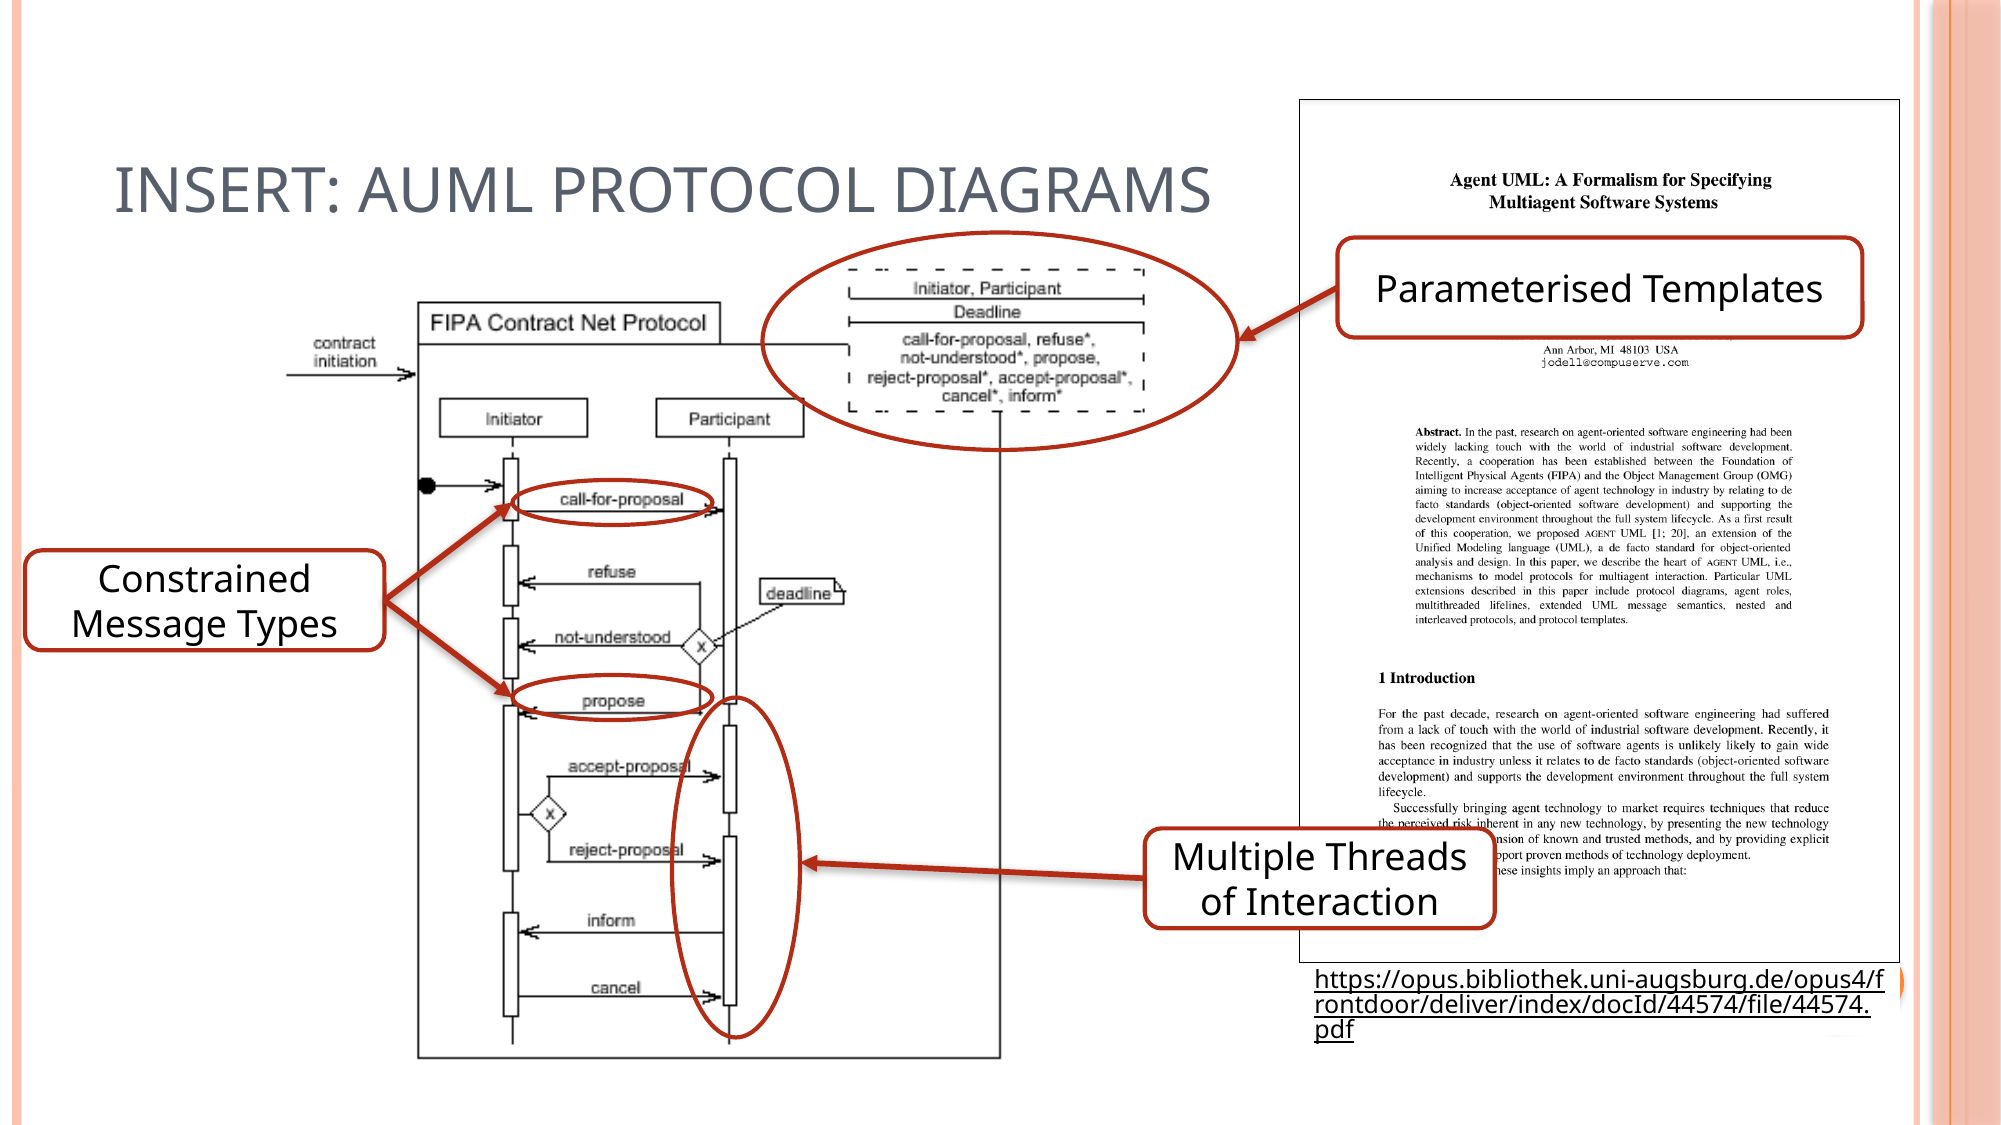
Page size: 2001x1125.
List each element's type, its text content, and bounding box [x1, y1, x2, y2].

title Insert: AUML Protocol Diagrams [99, 45, 1734, 233]
text_box [839, 230, 1161, 259]
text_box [1236, 286, 1338, 342]
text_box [383, 501, 513, 598]
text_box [799, 861, 1146, 879]
text_box https://opus.bibliothek.uni-augsburg.de/opus4/frontdoor/deliver/index/docId/44574/file/44574.pdf [1299, 971, 1900, 1036]
text_box [1192, 274, 1239, 408]
text_box Constrained Message Types [22, 548, 218, 653]
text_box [383, 599, 513, 698]
text_box Multiple Threads of Interaction [1192, 826, 1293, 931]
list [224, 261, 1186, 1063]
picture [1298, 99, 1901, 963]
